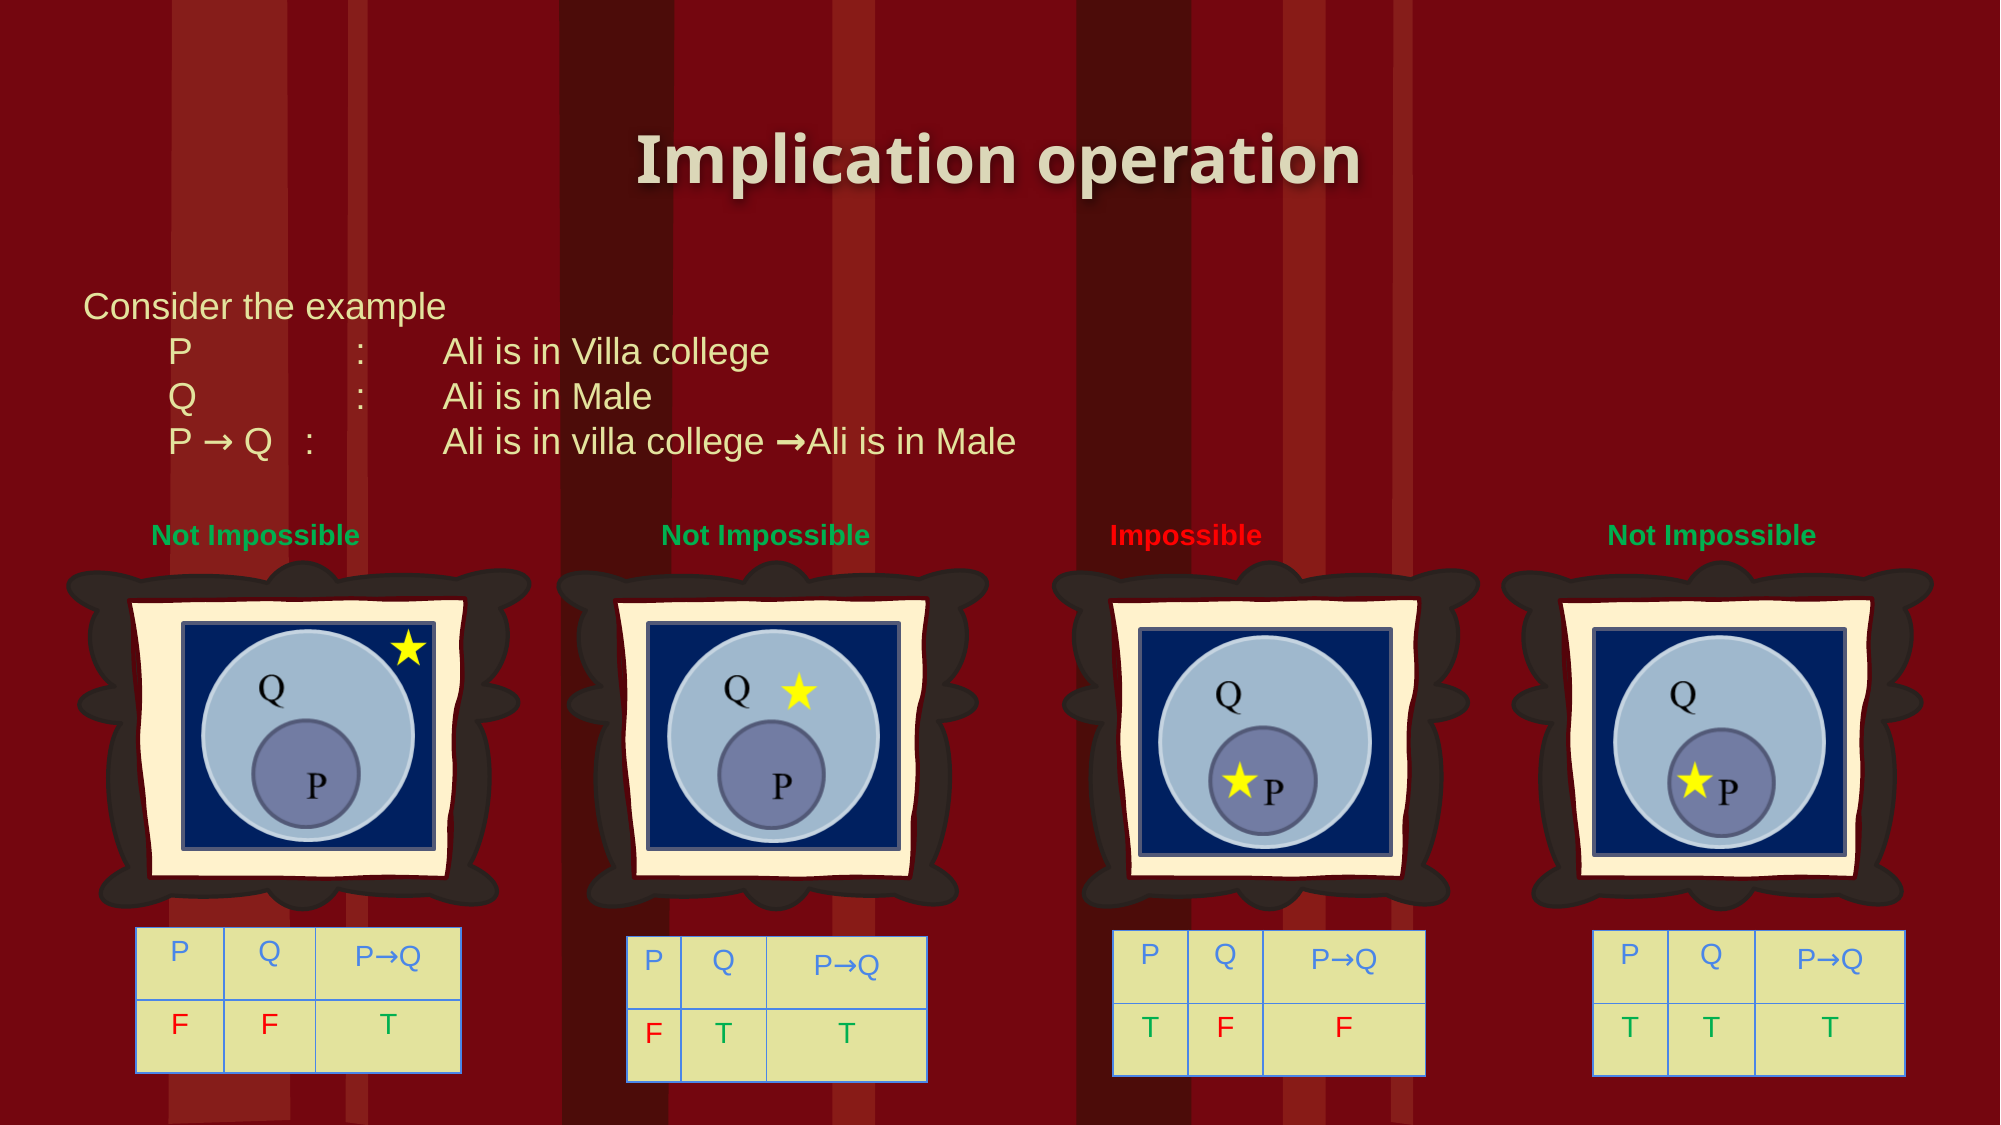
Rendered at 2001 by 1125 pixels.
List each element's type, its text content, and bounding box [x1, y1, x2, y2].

table_header Q [1189, 931, 1262, 1003]
text_box Impossible [1095, 509, 1396, 559]
table_header P [1594, 931, 1667, 1003]
picture [1592, 627, 1847, 857]
table_cell F [137, 1001, 223, 1072]
table_cell F [225, 1001, 315, 1072]
table_cell F [1264, 1004, 1425, 1075]
table_cell T [1669, 1004, 1754, 1075]
text_box Not Impossible [646, 509, 945, 559]
table_cell T [1756, 1004, 1904, 1075]
picture [646, 621, 901, 851]
table_header P→Q [1264, 931, 1425, 1003]
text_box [67, 562, 530, 910]
table_header P [1114, 931, 1187, 1003]
table_header Q [1669, 931, 1754, 1003]
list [181, 621, 437, 851]
table_cell F [628, 1010, 680, 1081]
table_header Q [682, 937, 766, 1008]
table_cell T [316, 1001, 460, 1072]
table_header P→Q [316, 928, 460, 999]
table_cell F [1189, 1004, 1262, 1075]
table_header P [628, 937, 680, 1008]
title Implication operation [68, 97, 1932, 223]
text_box Consider the example P : Ali is in Villa college Q : Ali is in Male P → Q : Ali is in villa college →Ali is in Male [68, 274, 1068, 470]
table_header P→Q [1756, 931, 1904, 1003]
table_header P→Q [767, 937, 926, 1008]
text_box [1502, 562, 1933, 910]
text_box Not Impossible [136, 509, 435, 559]
table_cell T [1594, 1004, 1667, 1075]
table_header P [137, 928, 223, 999]
table_header Q [225, 928, 315, 999]
table_cell T [1114, 1004, 1187, 1075]
table_cell T [682, 1010, 766, 1081]
picture [1138, 627, 1394, 857]
table_cell T [767, 1010, 926, 1081]
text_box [558, 562, 988, 910]
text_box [1053, 562, 1479, 910]
text_box Not Impossible [1592, 509, 1891, 559]
